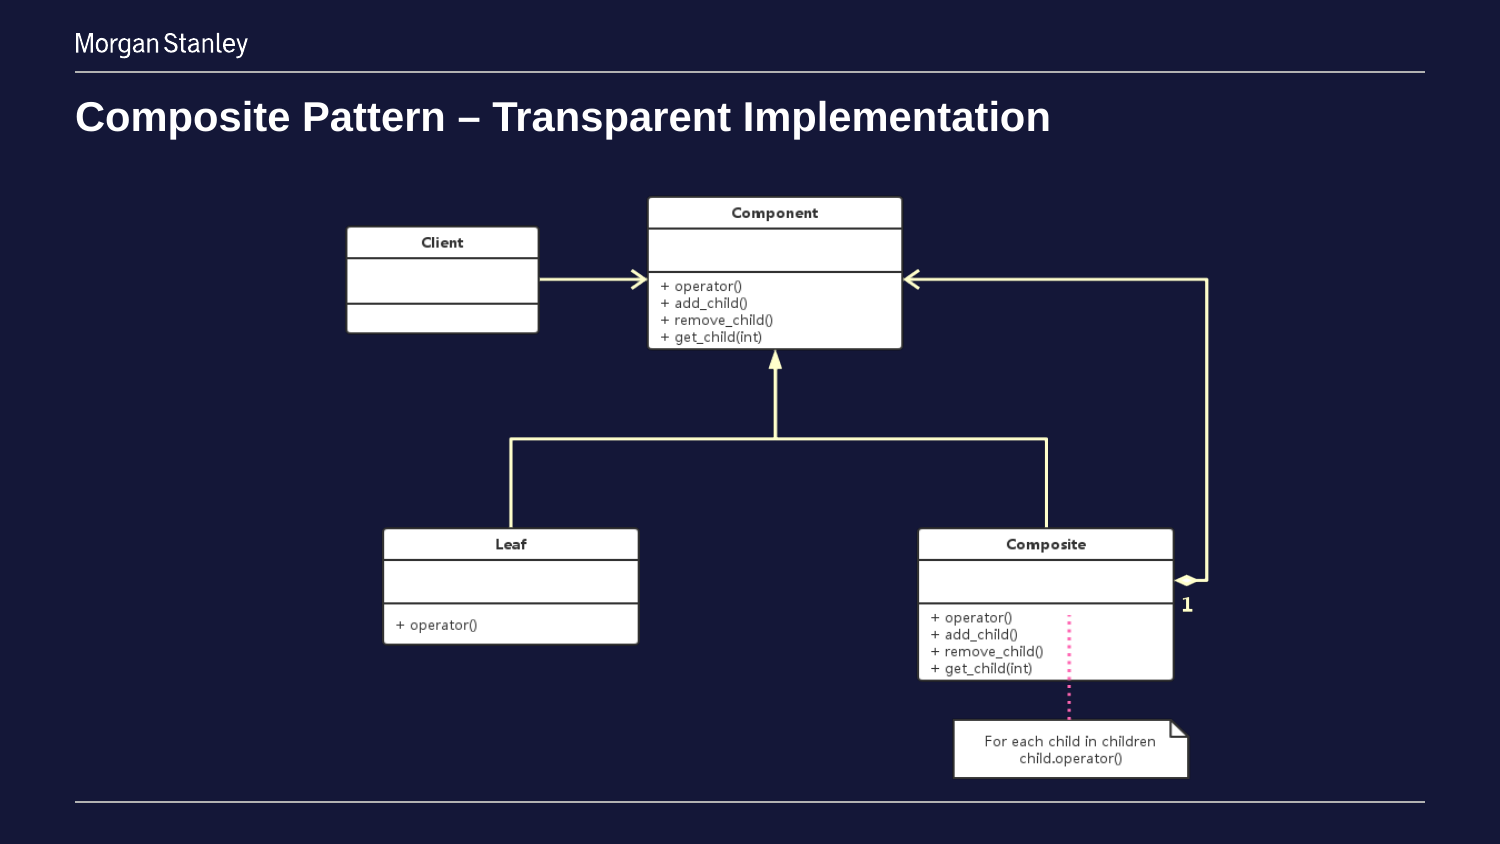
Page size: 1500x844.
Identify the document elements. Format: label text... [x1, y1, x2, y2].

title Composite Pattern – Transparent Implementation [75, 90, 1424, 141]
picture [292, 145, 1276, 813]
